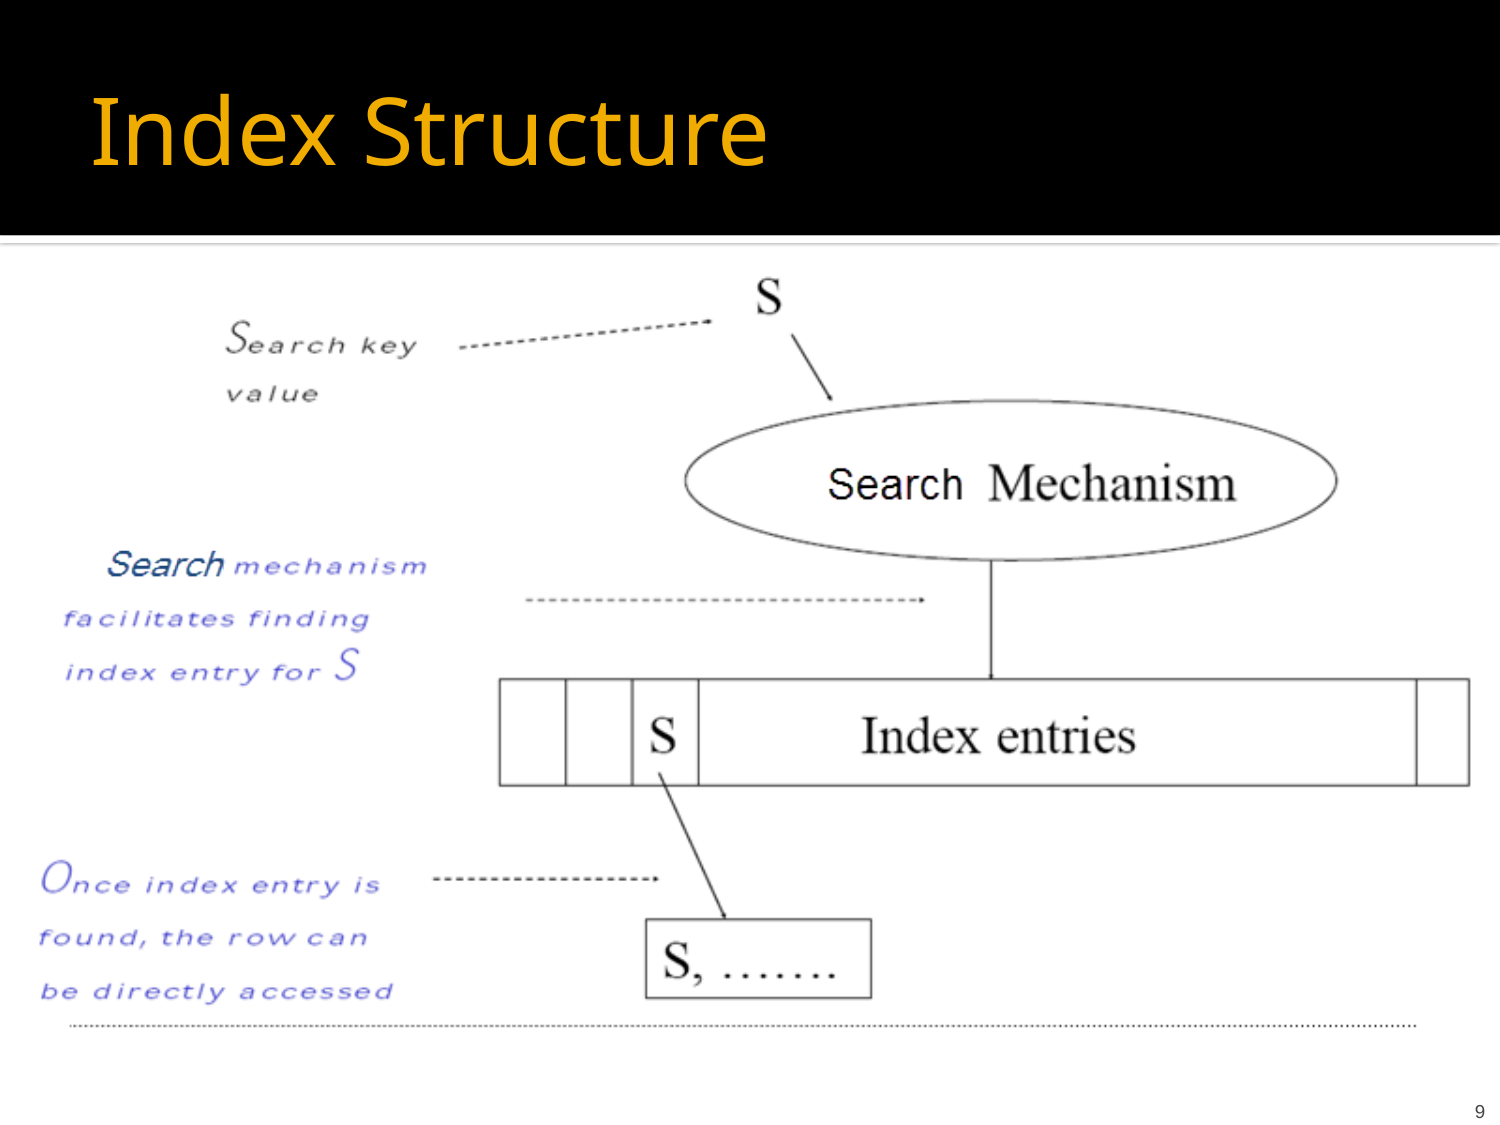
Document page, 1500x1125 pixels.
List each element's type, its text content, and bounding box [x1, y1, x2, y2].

picture [12, 262, 1480, 1063]
slide_number 9 [1379, 1076, 1500, 1122]
title Index Structure [75, 25, 1425, 231]
